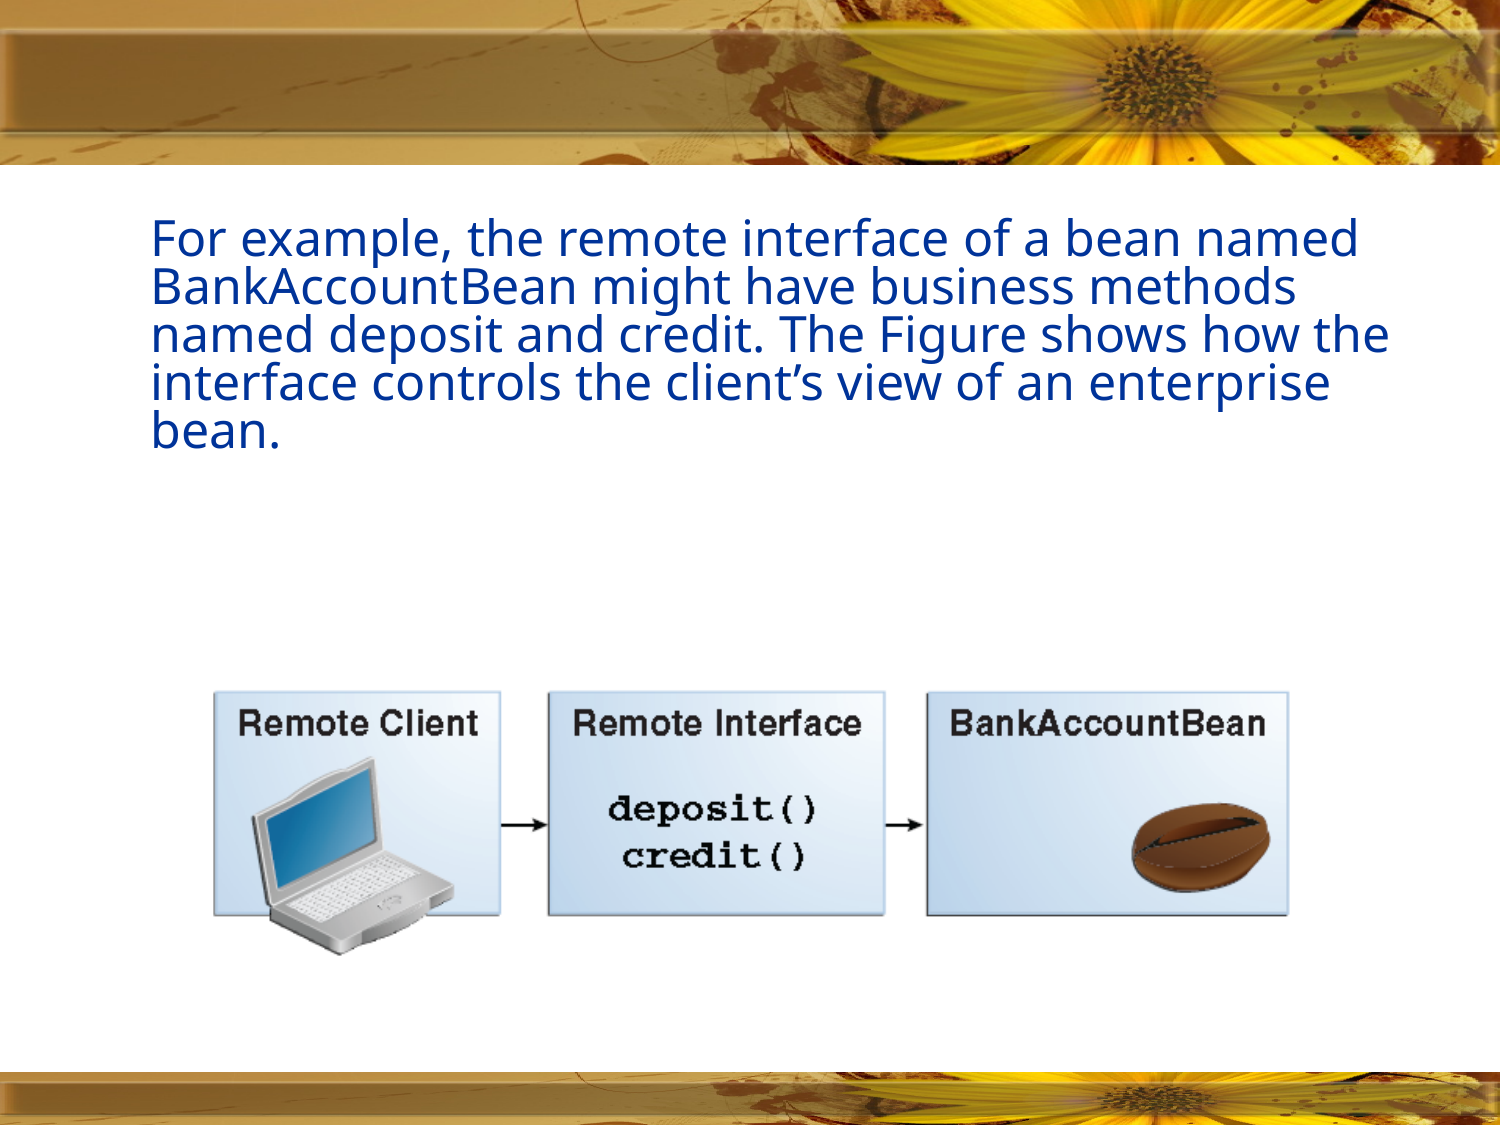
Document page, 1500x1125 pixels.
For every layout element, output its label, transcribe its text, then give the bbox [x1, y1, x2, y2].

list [187, 667, 1343, 970]
picture [0, 1072, 1500, 1125]
picture [0, 0, 1500, 165]
text_box For example, the remote interface of a bean named BankAccountBean might have business methods named deposit and credit. The Figure shows how the interface controls the client’s view of an enterprise bean. [70, 210, 1418, 466]
